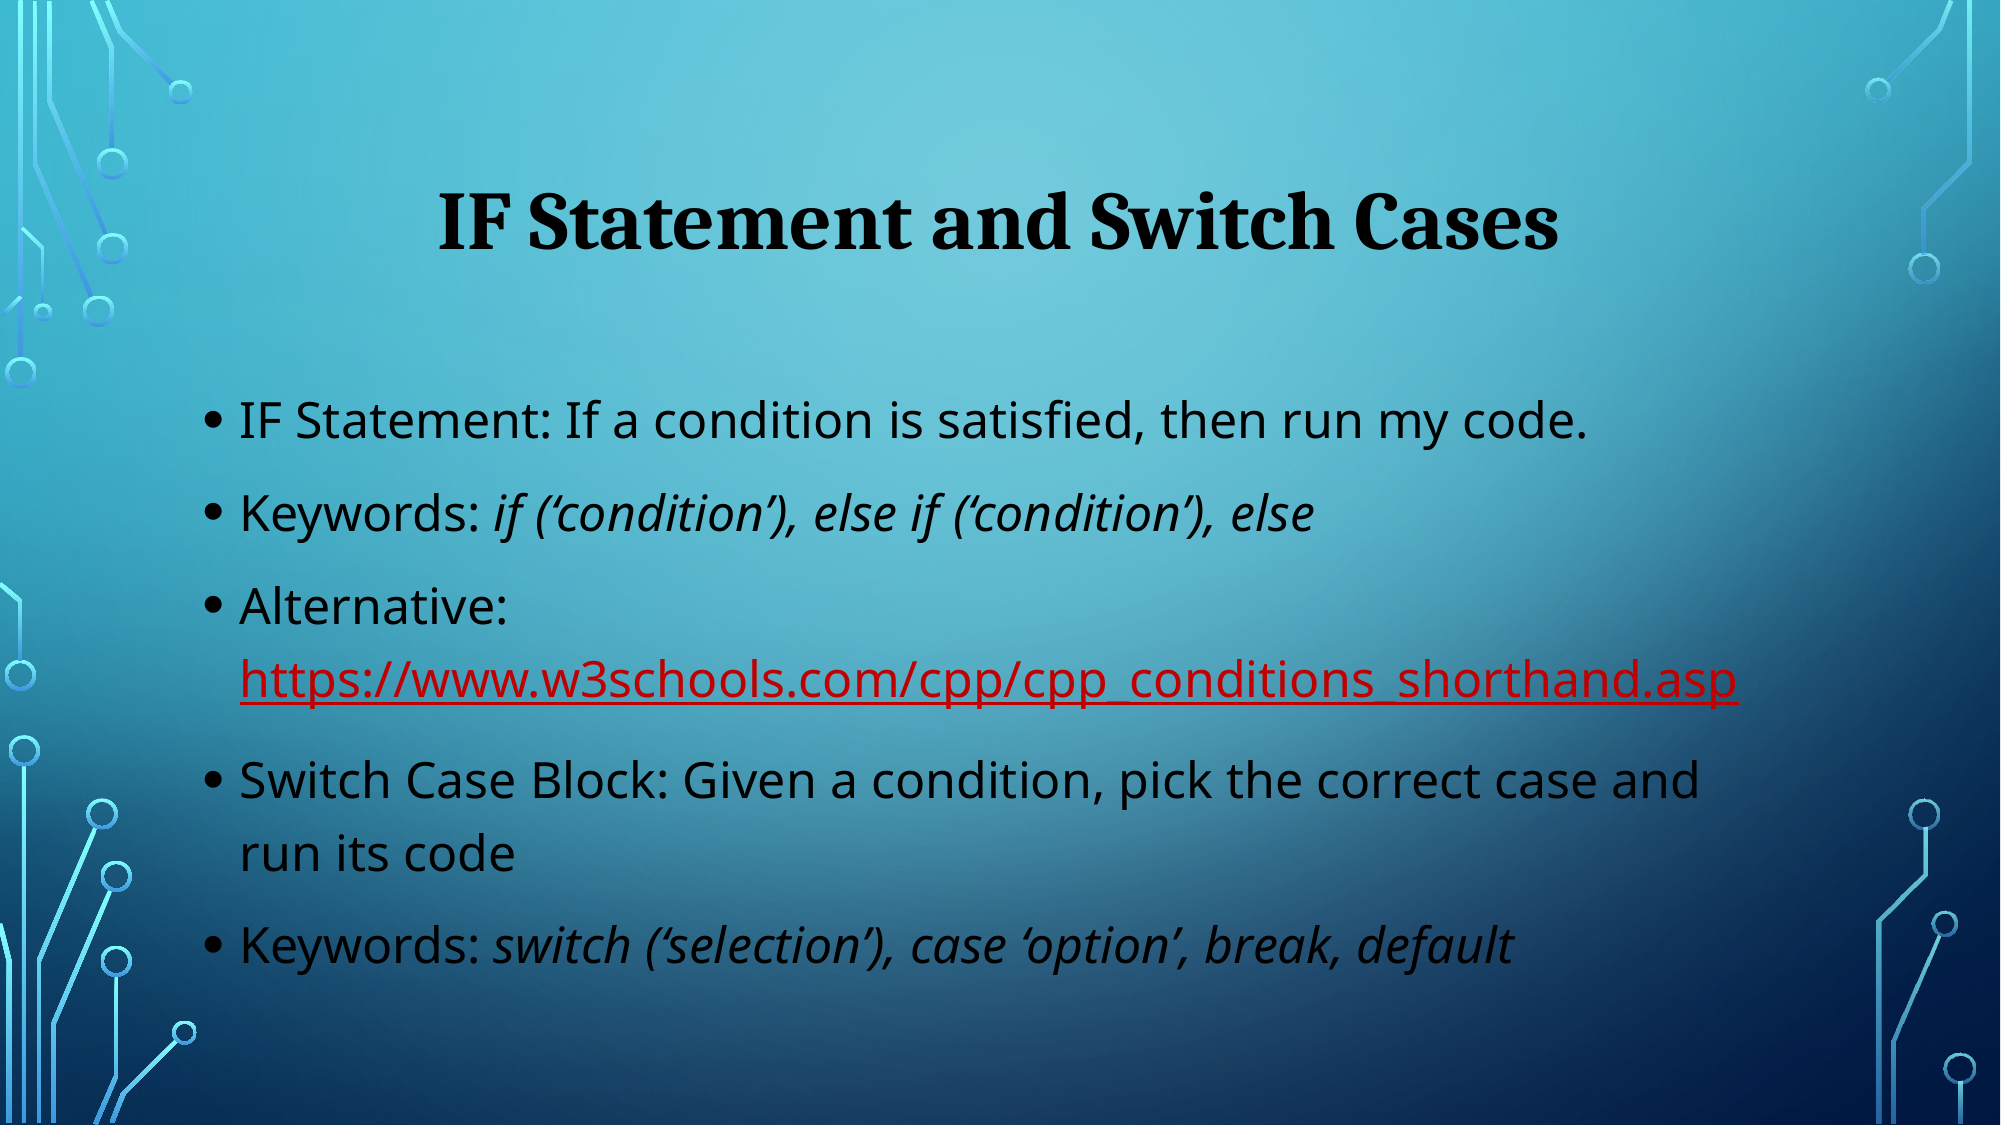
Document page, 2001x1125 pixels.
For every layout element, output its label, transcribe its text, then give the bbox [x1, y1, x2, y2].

list IF Statement: If a condition is satisfied, then run my code. Keywords: if (‘condition’), else if (‘condition’), else Alternative: https://www.w3schools.com/cpp/cpp_conditions_shorthand.asp Switch Case Block: Given a condition, pick the correct case and run its code Keywords: switch (‘selection’), case ‘option’, break, default [187, 369, 1813, 950]
title IF Statement and Switch Cases [187, 101, 1813, 344]
